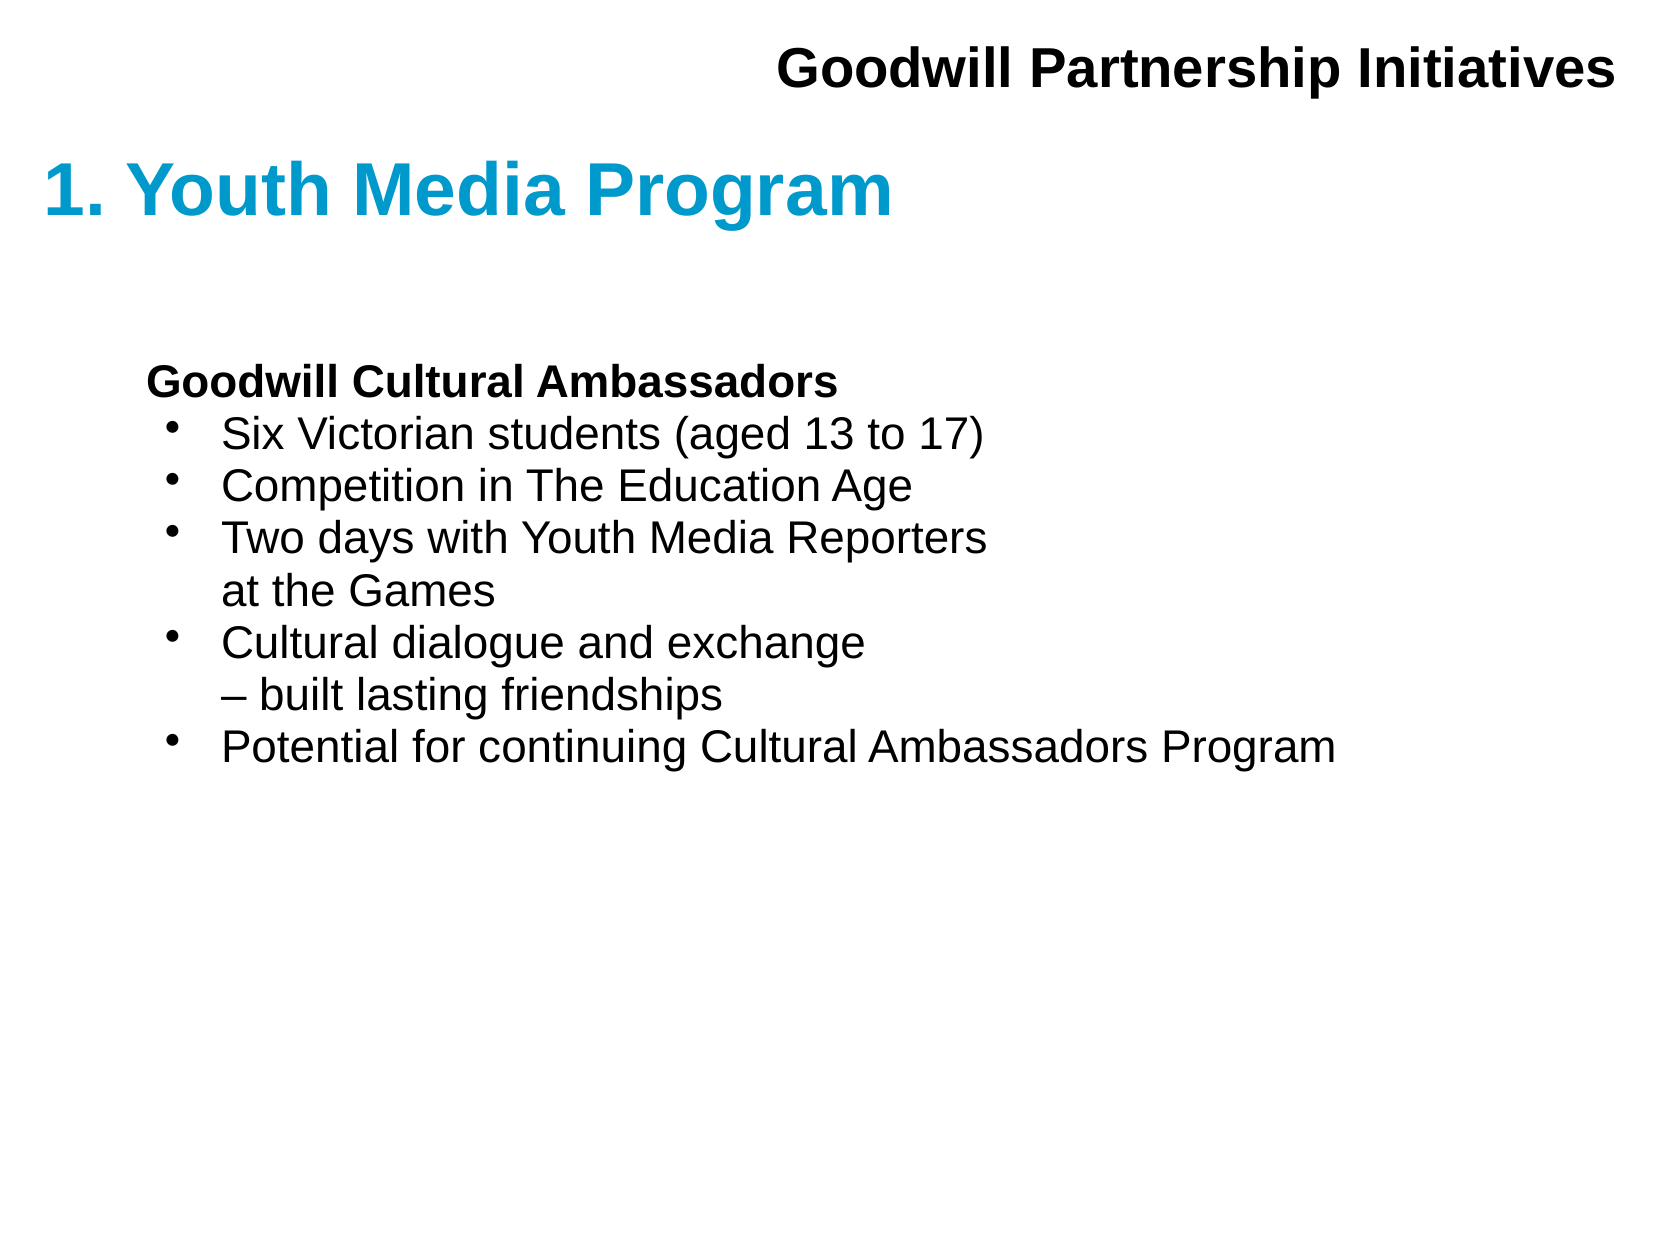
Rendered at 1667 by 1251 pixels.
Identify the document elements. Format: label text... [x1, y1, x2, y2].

picture [138, 159, 1619, 779]
text_box 1. Youth Media Program [43, 147, 910, 233]
text_box Goodwill Partnership Initiatives [48, 35, 1618, 101]
